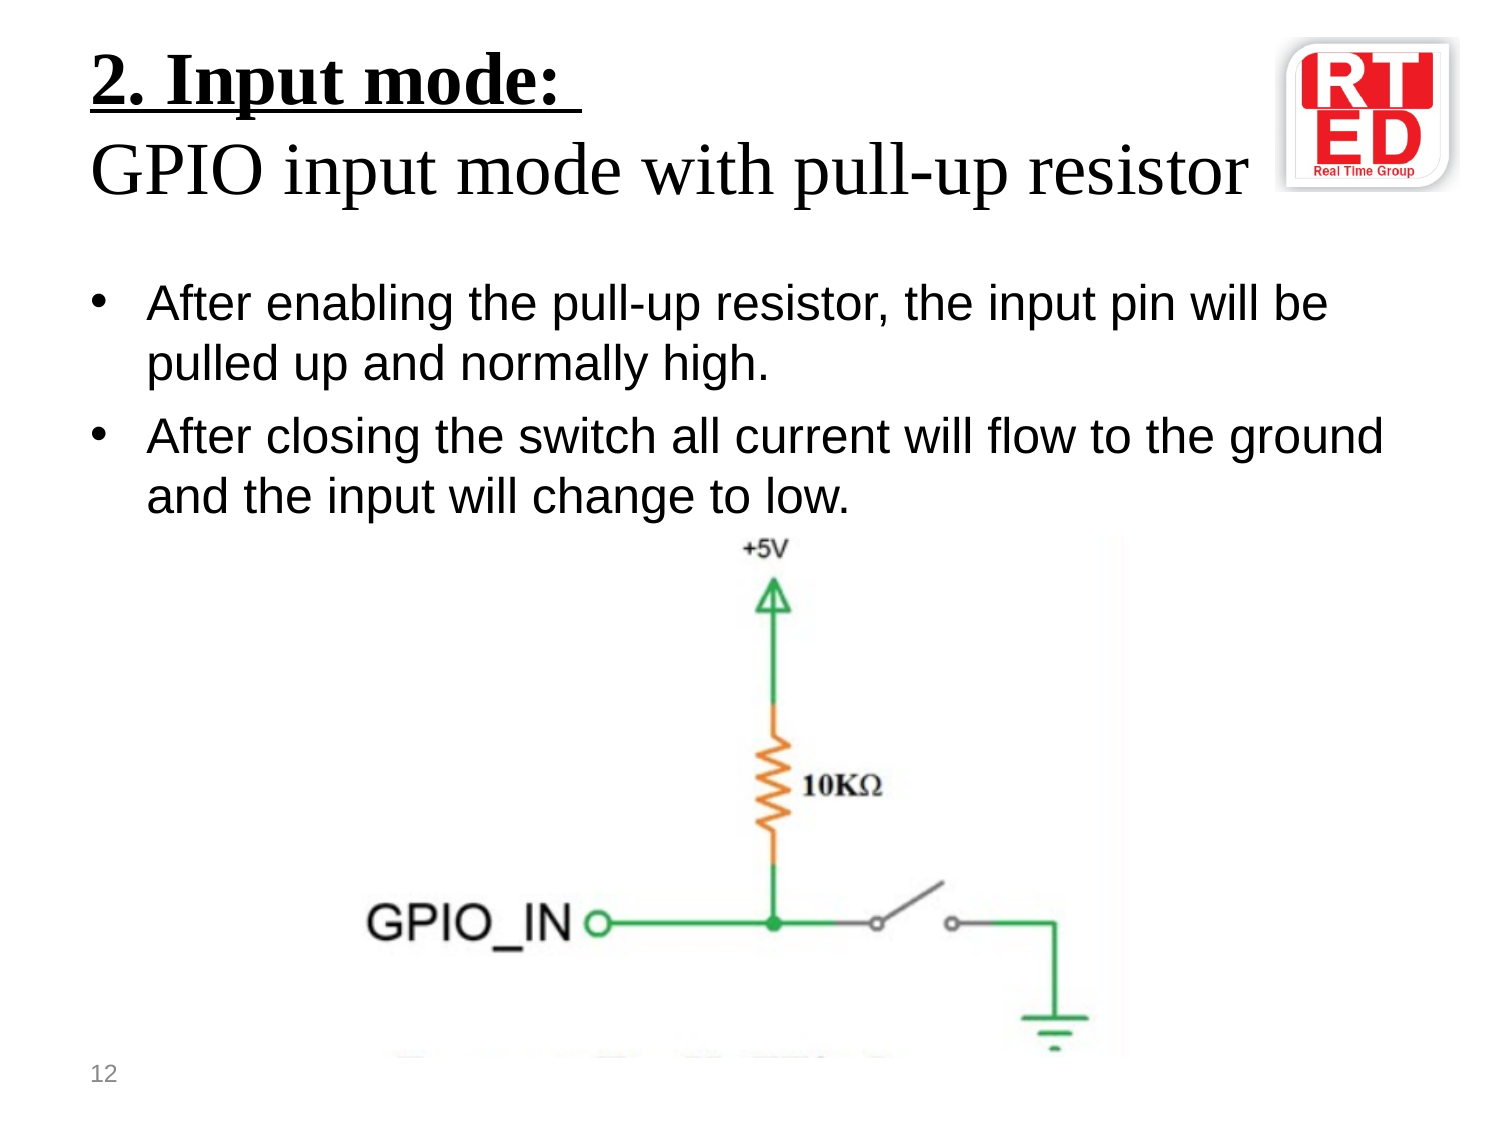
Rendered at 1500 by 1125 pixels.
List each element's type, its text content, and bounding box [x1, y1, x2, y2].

title 2. Input mode: GPIO input mode with pull-up resistor [75, 117, 1425, 213]
picture [349, 537, 1124, 1059]
slide_number 12 [75, 1042, 425, 1103]
list After enabling the pull-up resistor, the input pin will be pulled up and normally high. After closing the switch all current will flow to the ground and the input will change to low. [75, 262, 1425, 943]
picture [1275, 37, 1460, 192]
